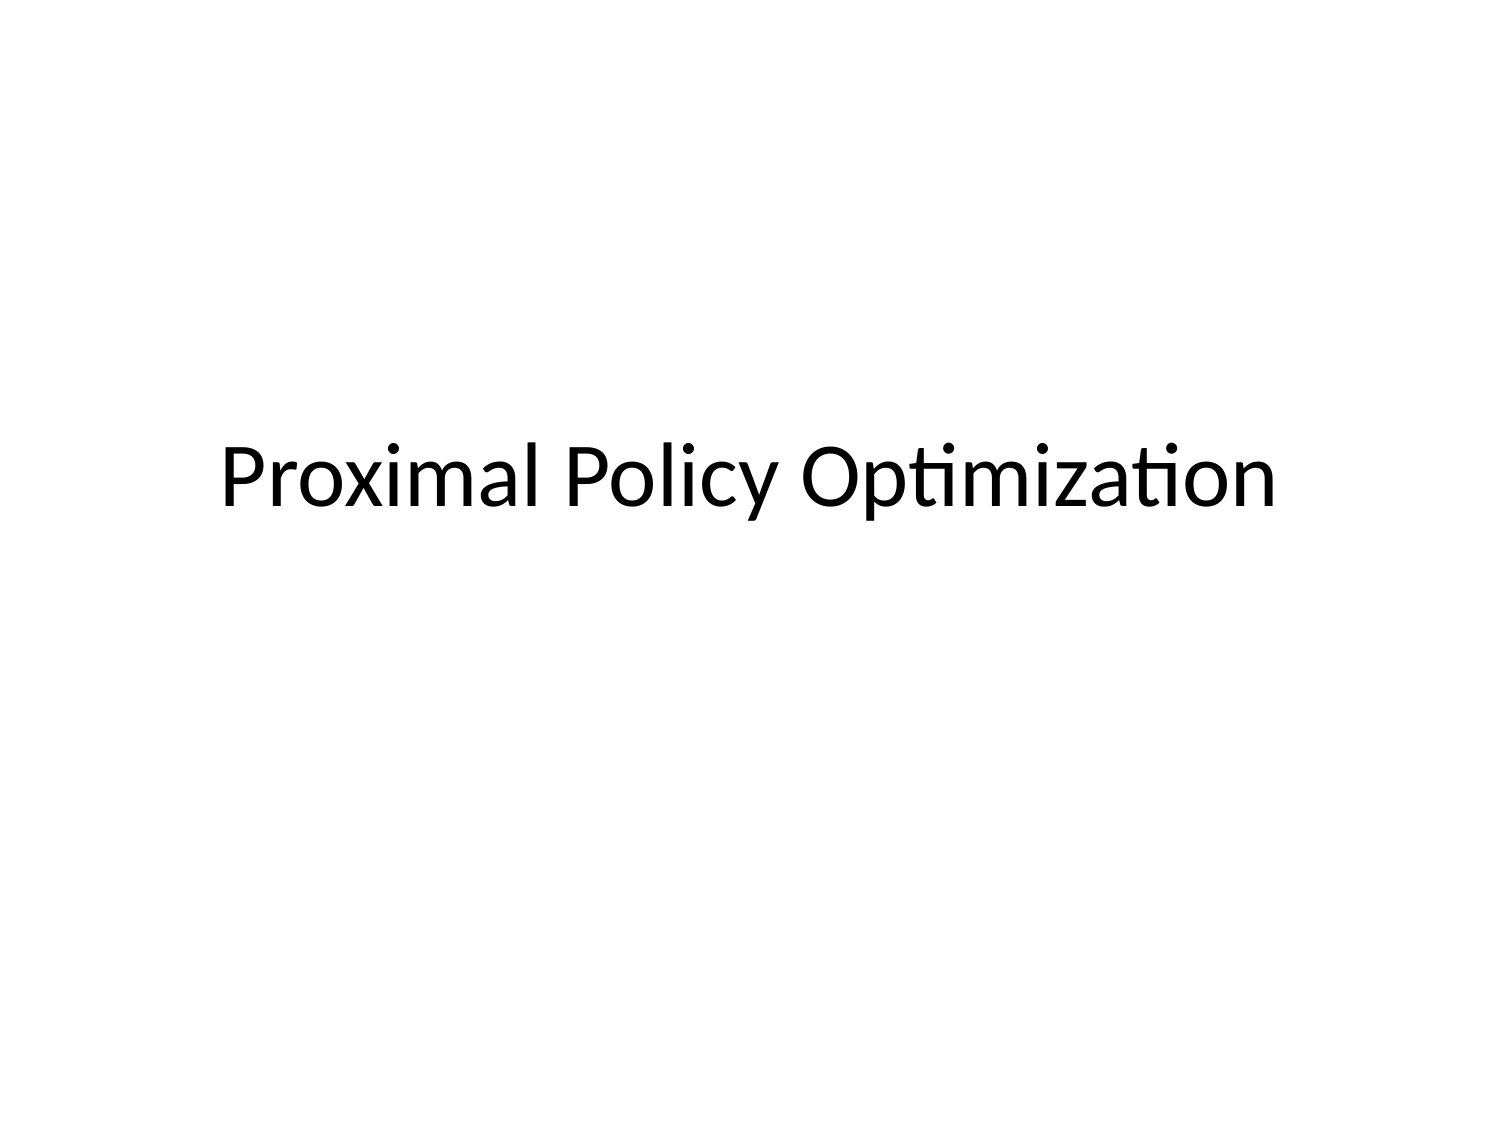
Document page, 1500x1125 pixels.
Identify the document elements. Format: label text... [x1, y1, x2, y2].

title Proximal Policy Optimization [112, 349, 1388, 591]
